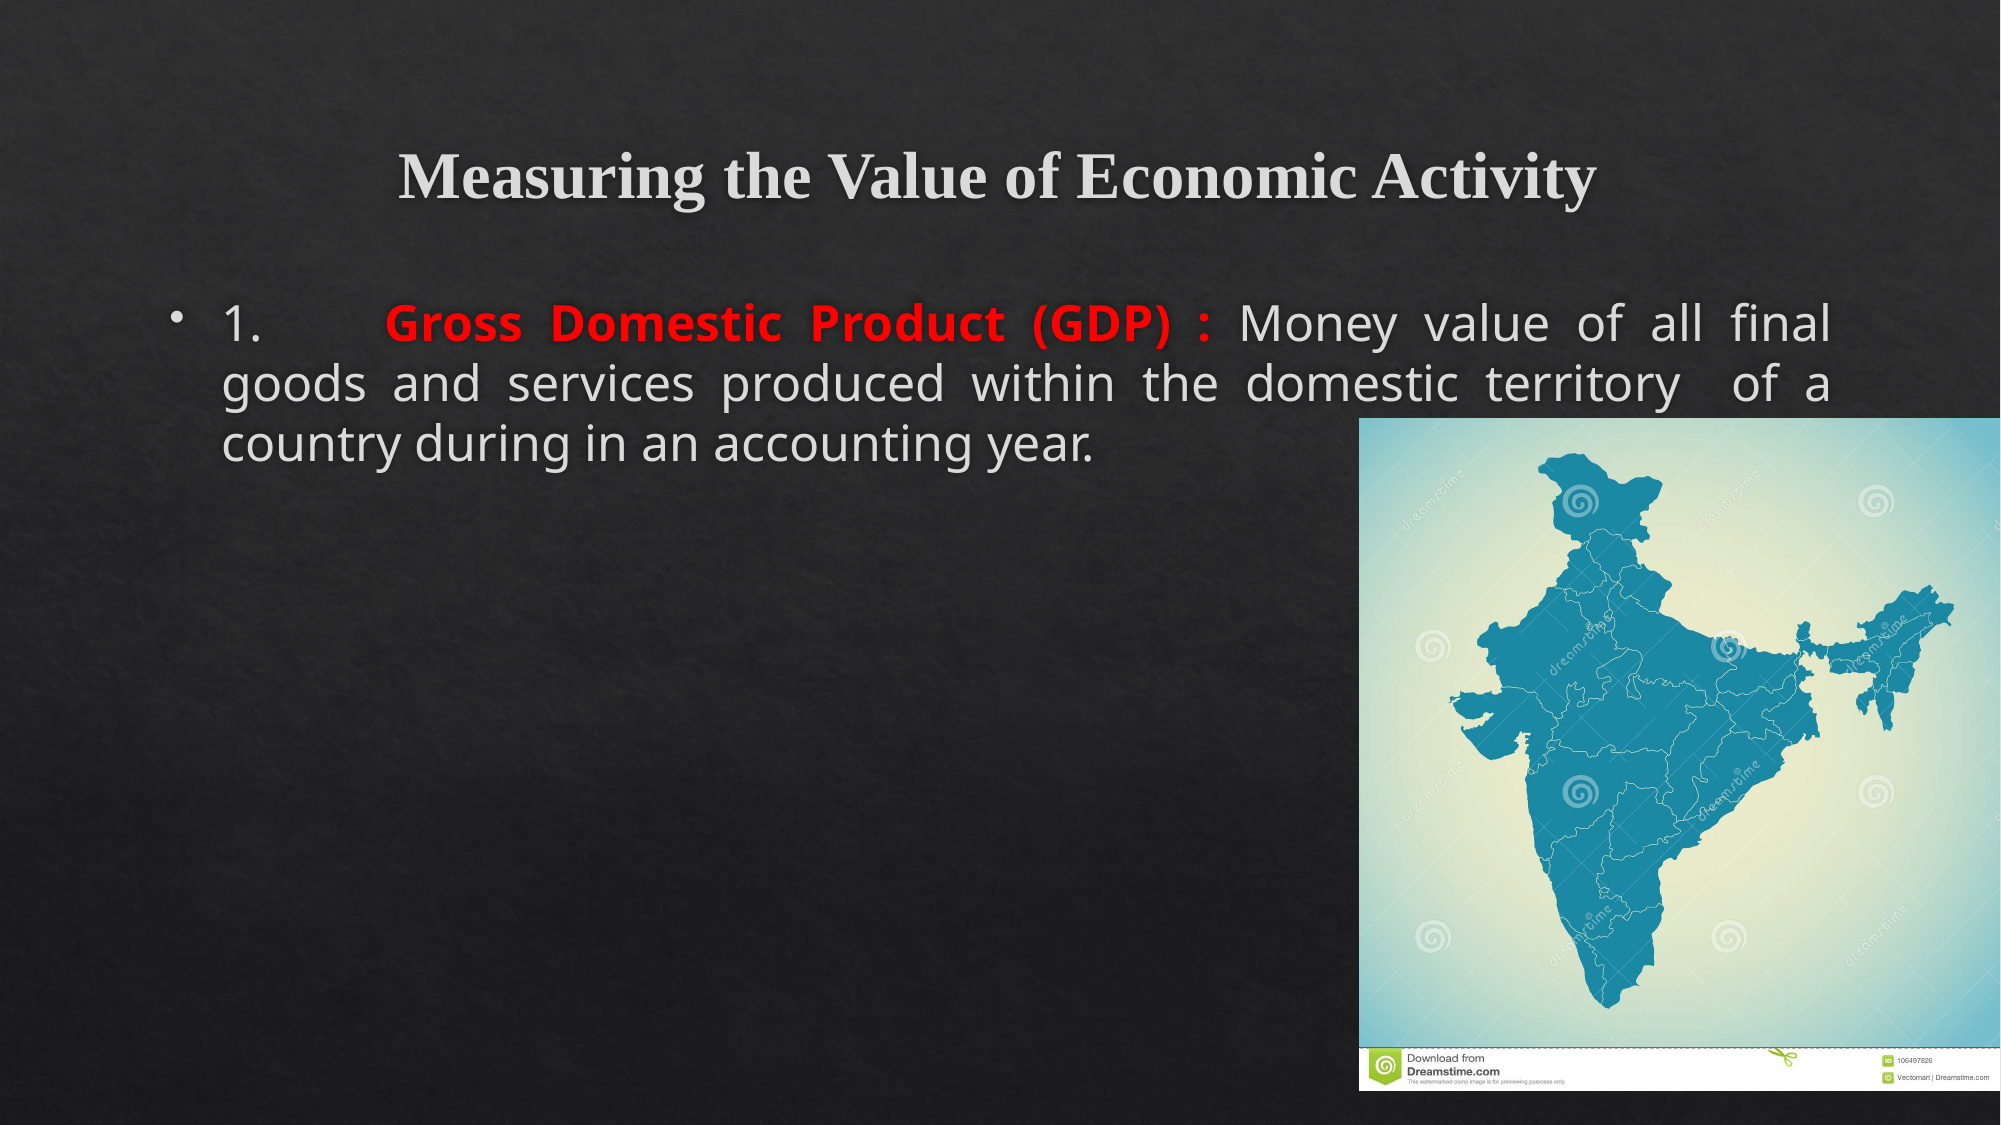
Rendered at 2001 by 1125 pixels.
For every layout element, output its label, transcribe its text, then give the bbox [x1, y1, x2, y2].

picture [1358, 417, 2000, 1092]
title Measuring the Value of Economic Activity [149, 97, 1849, 257]
list 1. Gross Domestic Product (GDP) : Money value of all final goods and services produced within the domestic territory of a country during in an accounting year. [149, 284, 1849, 505]
